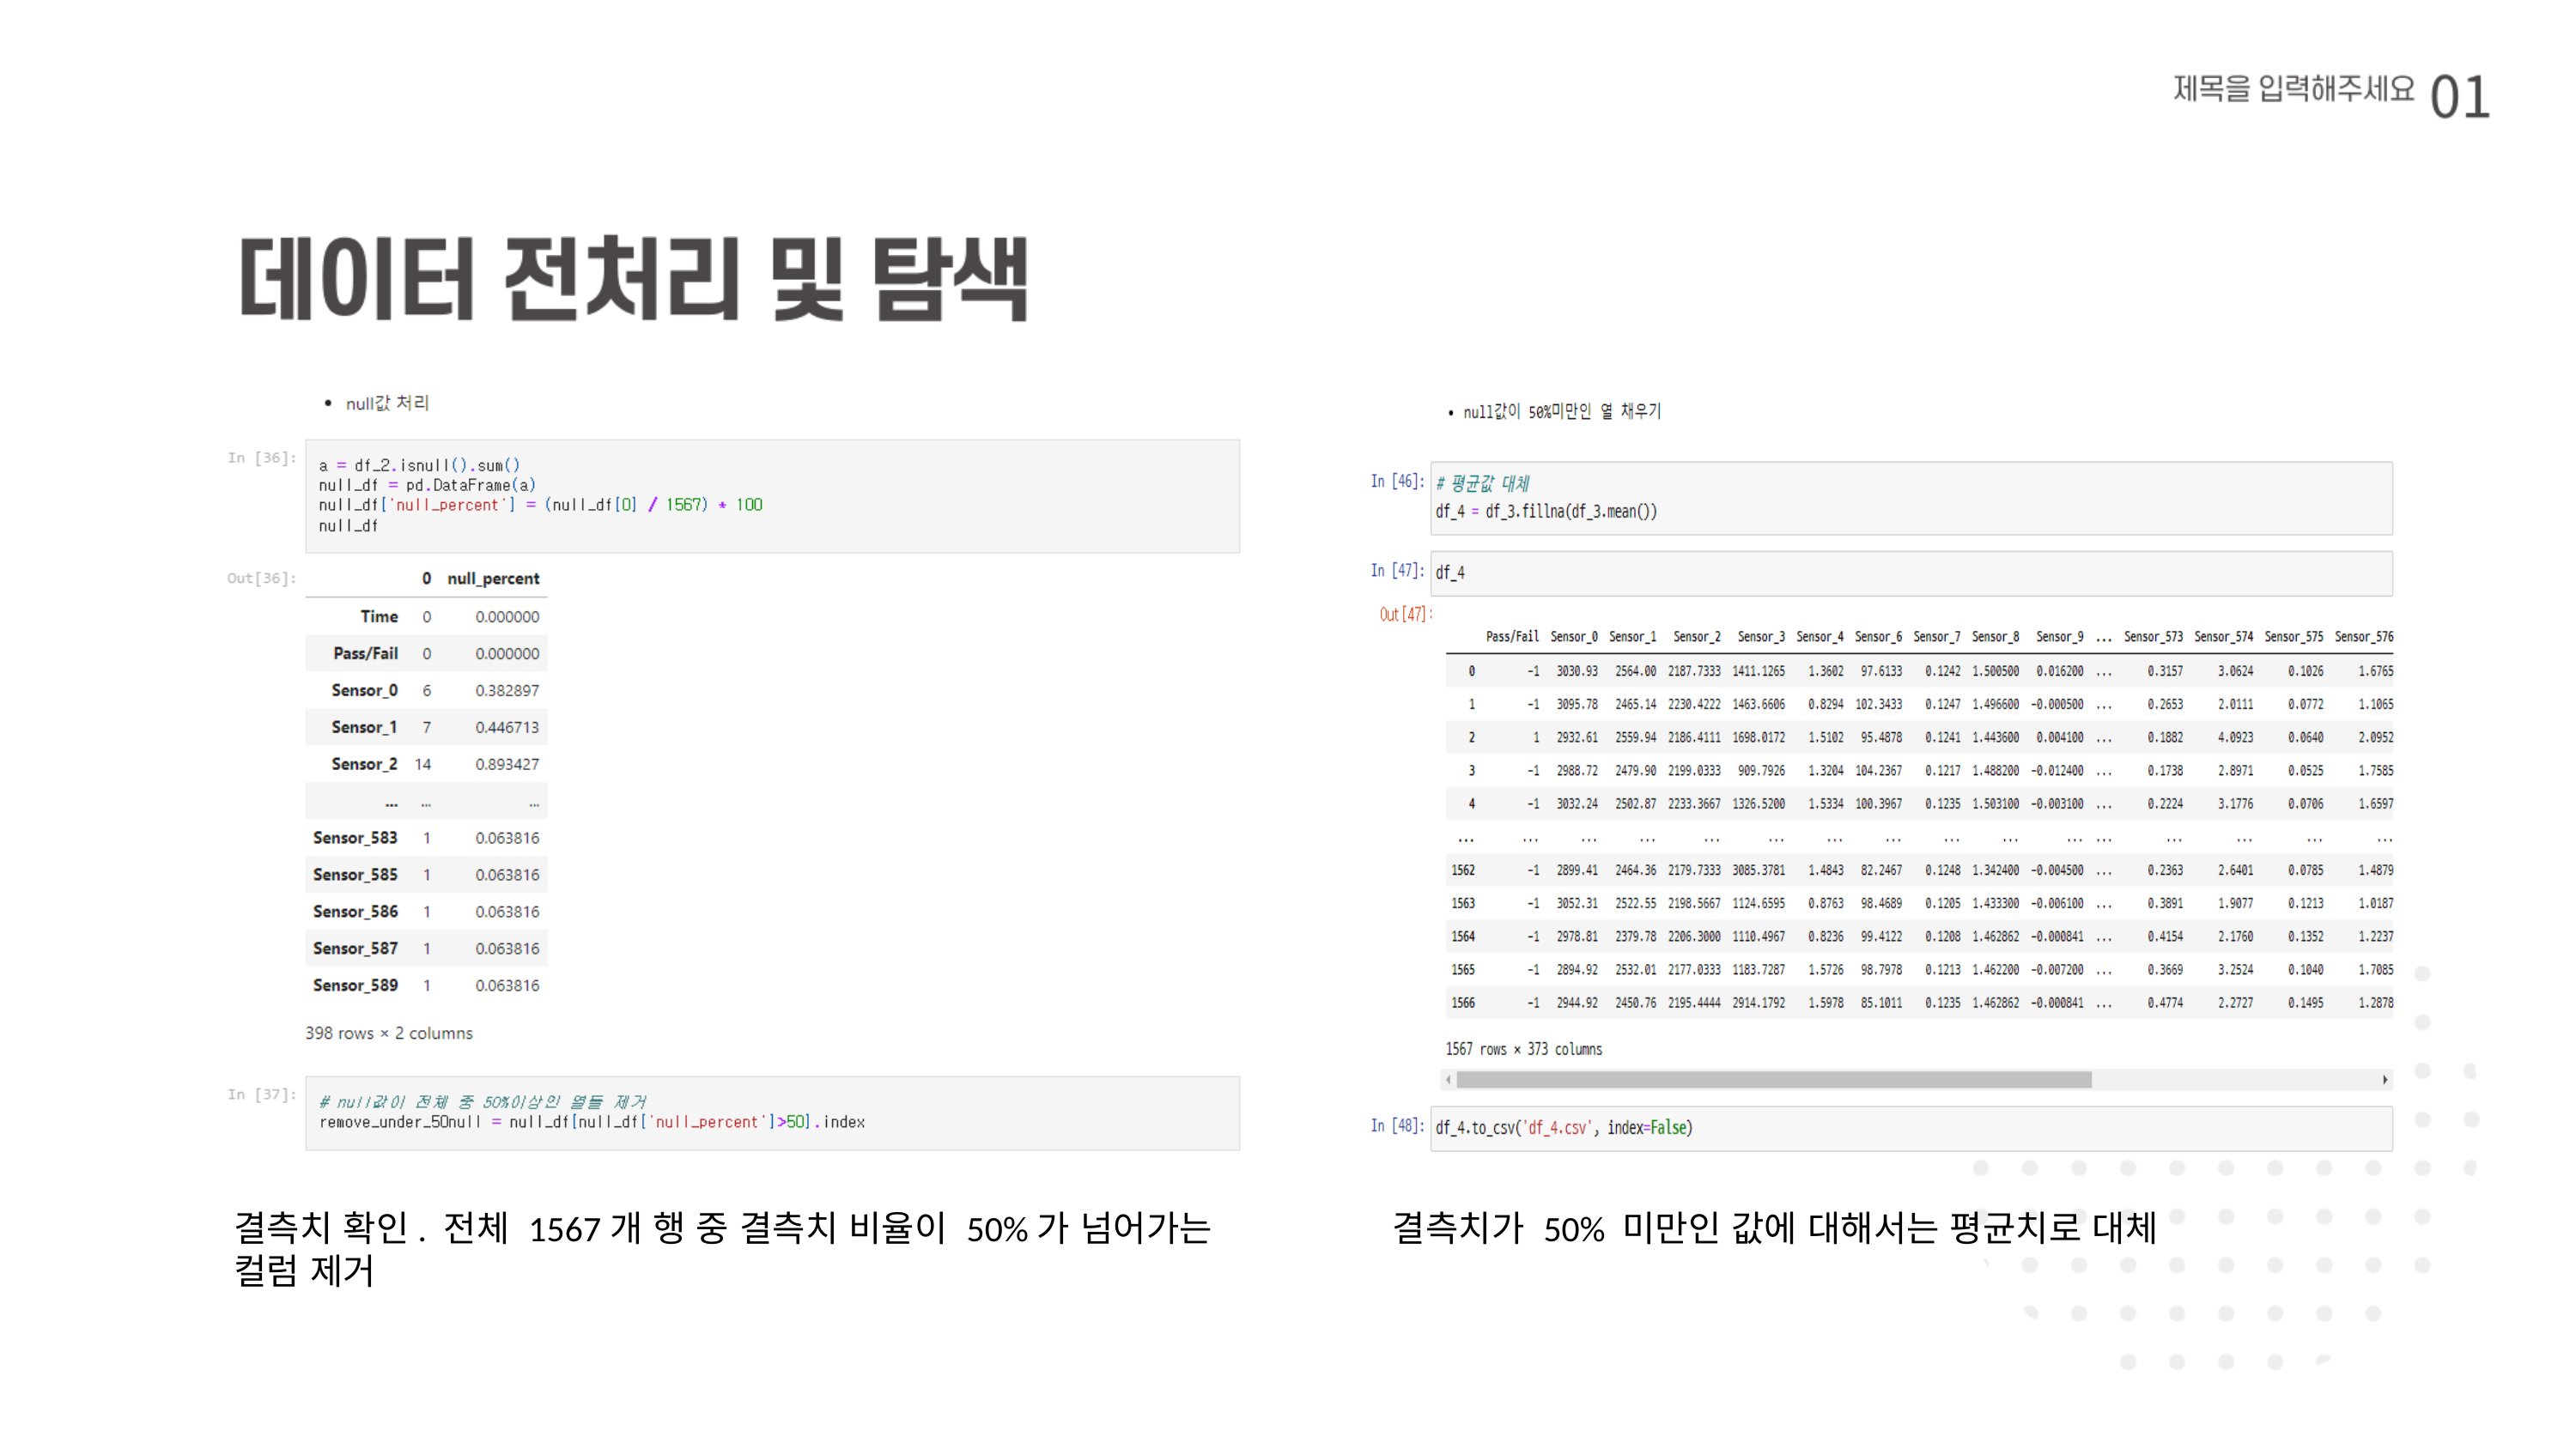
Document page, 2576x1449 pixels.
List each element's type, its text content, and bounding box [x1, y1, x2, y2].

picture [1365, 391, 2405, 1158]
picture [2077, 46, 2521, 147]
text_box 결측치가 50% 미만인 값에 대해서는 평균치로 대체 [1379, 1199, 1969, 1255]
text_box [1973, 869, 2480, 1370]
text_box 결측치 확인. 전체 1567개 행 중 결측치 비율이 50%가 넘어가는 컬럼 제거 [221, 1199, 1247, 1298]
picture [221, 391, 1247, 1158]
picture [221, 201, 1079, 363]
